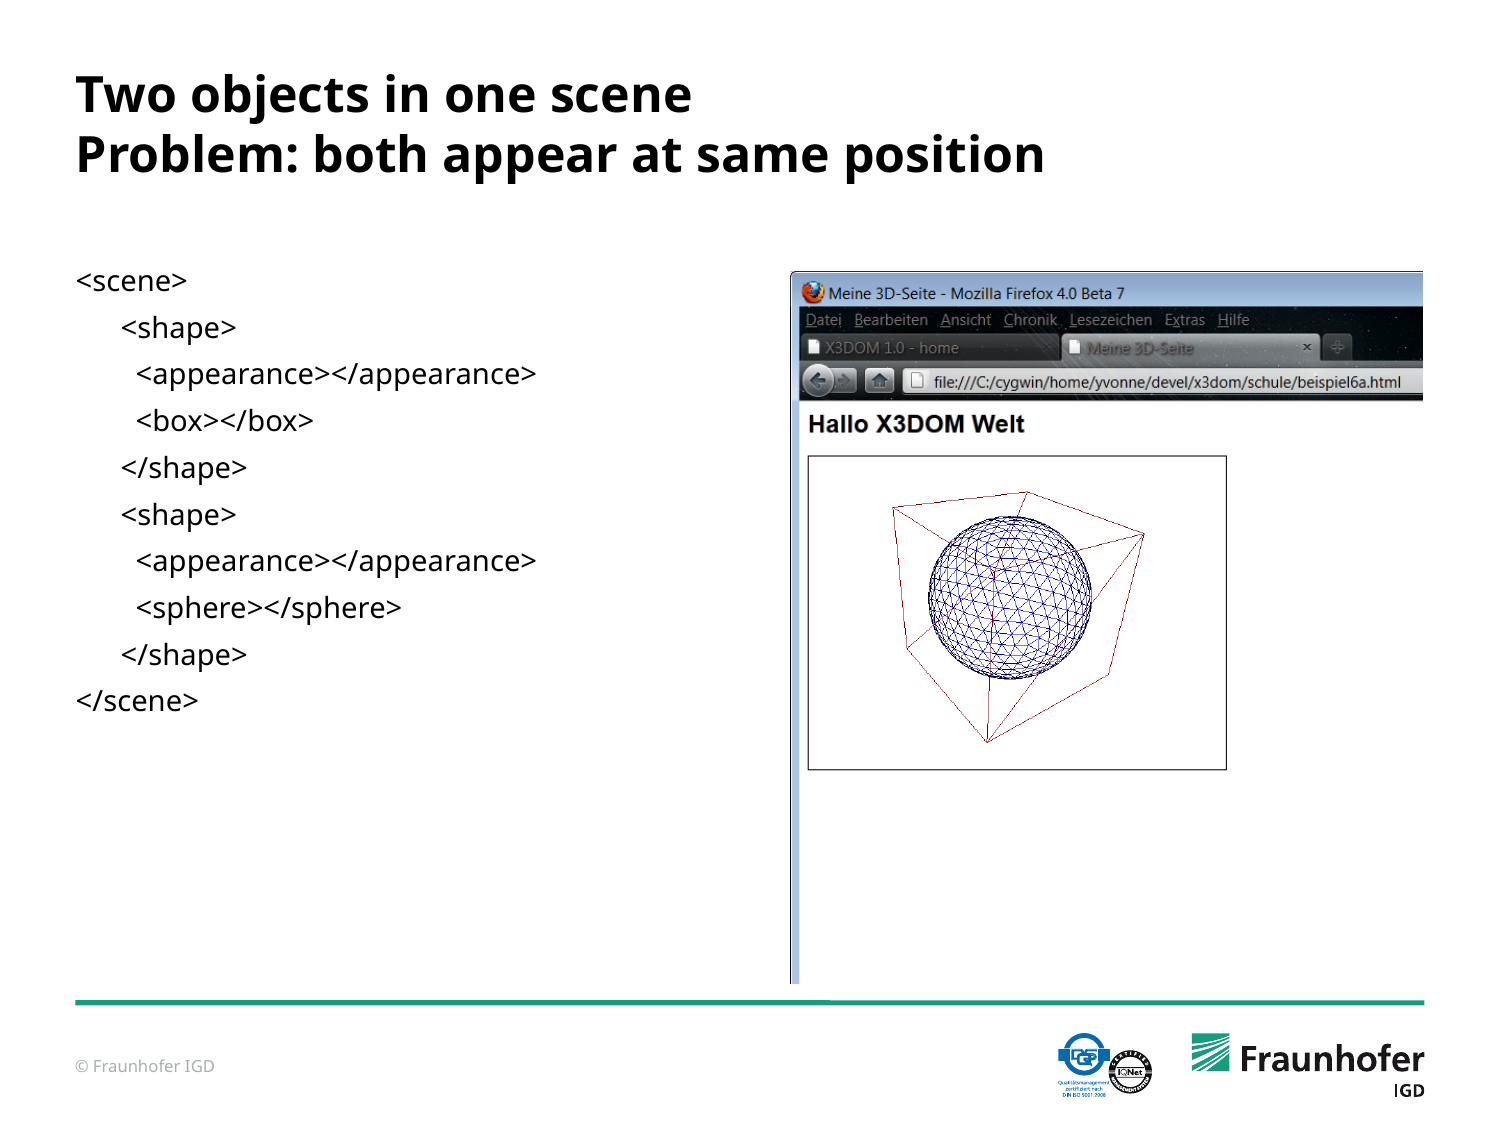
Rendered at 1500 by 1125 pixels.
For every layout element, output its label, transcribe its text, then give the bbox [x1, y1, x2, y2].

list <scene> <shape> <appearance></appearance> <box></box> </shape> <shape> <appearance></appearance> <sphere></sphere> </shape> </scene> [75, 262, 750, 987]
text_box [789, 271, 1423, 985]
title Two objects in one scene Problem: both appear at same position [75, 62, 1425, 188]
